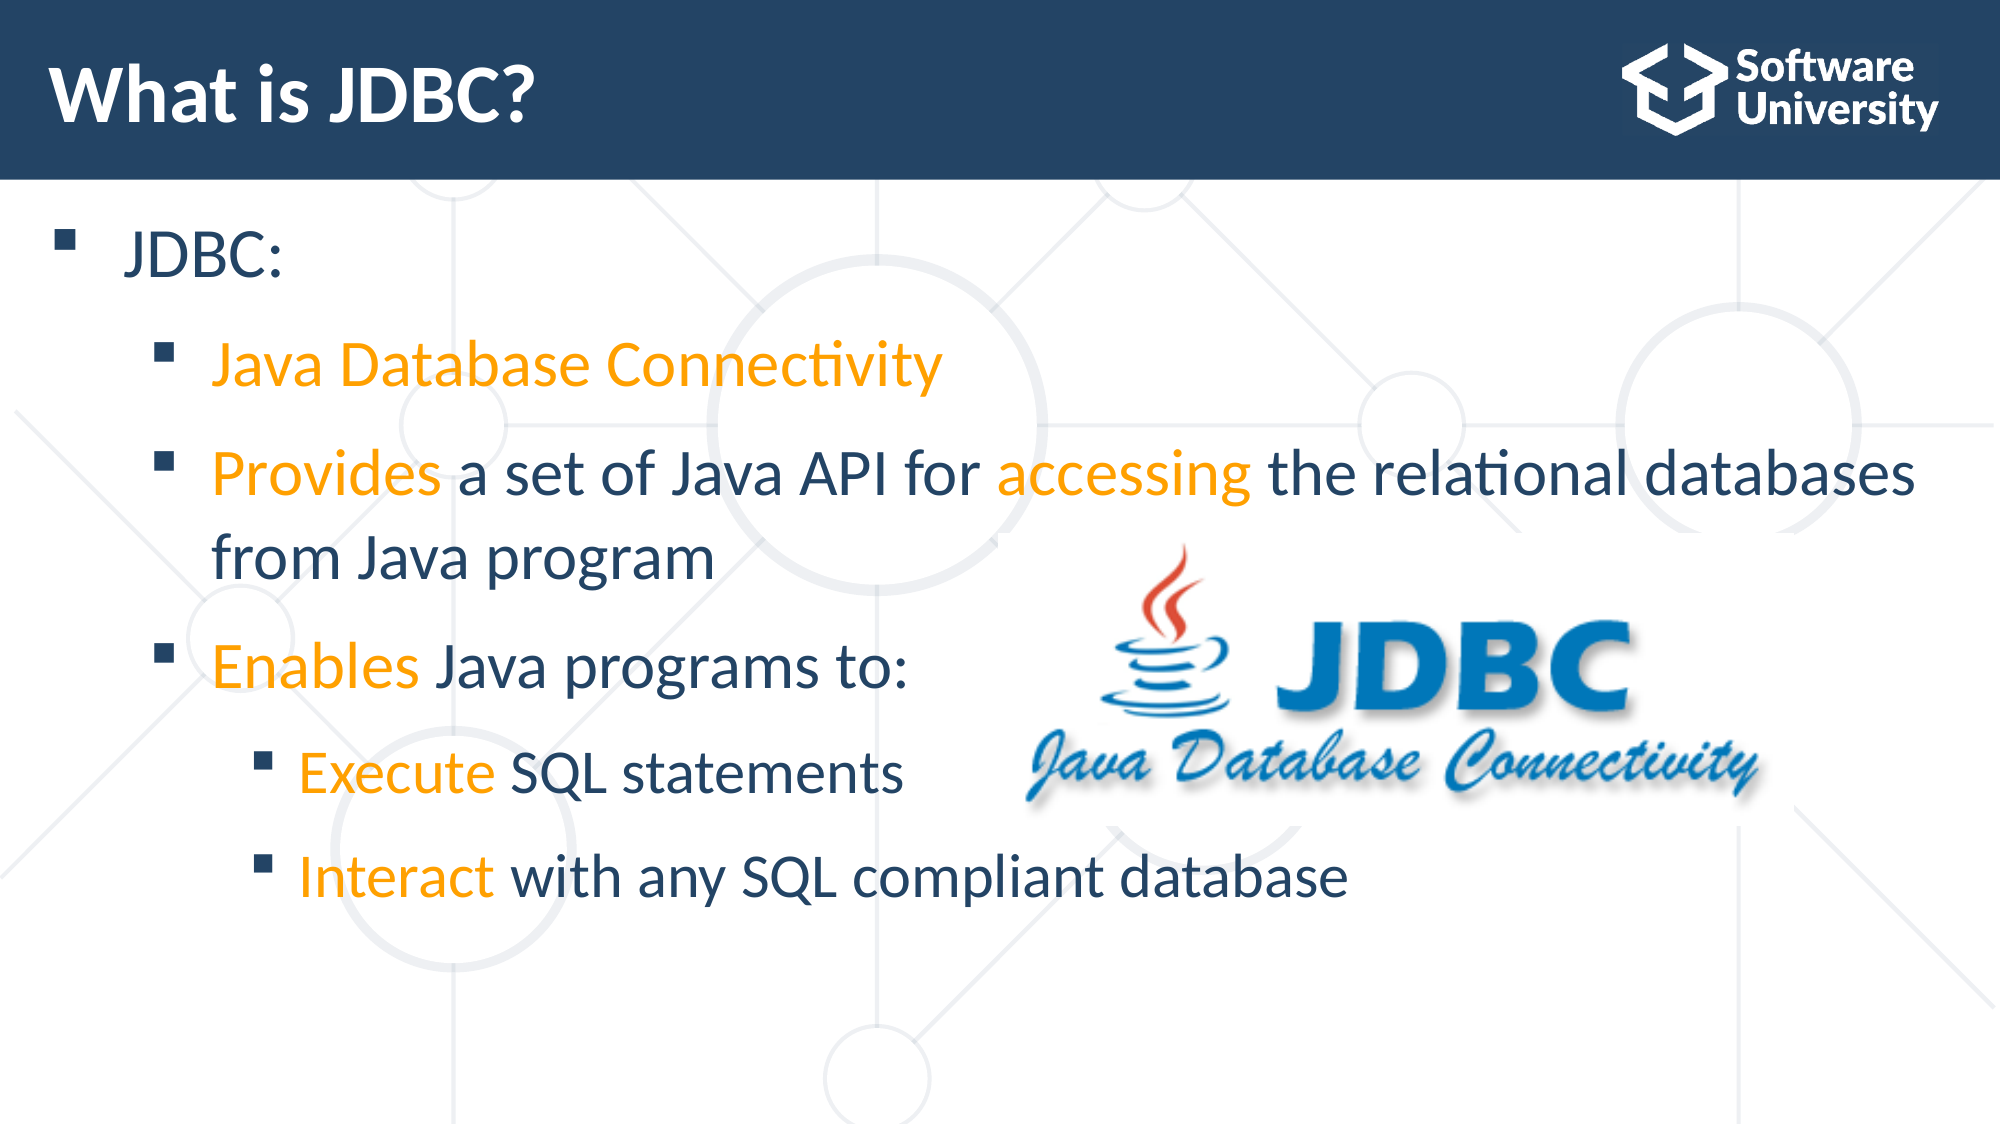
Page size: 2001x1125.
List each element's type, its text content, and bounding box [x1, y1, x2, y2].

list JDBC: Java Database Connectivity Provides a set of Java API for accessing the relational databases from Java program Enables Java programs to: Execute SQL statements Interact with any SQL compliant database [31, 196, 1970, 1050]
title What is JDBC? [31, 16, 1591, 162]
picture [1622, 43, 1939, 136]
picture [998, 533, 1795, 827]
